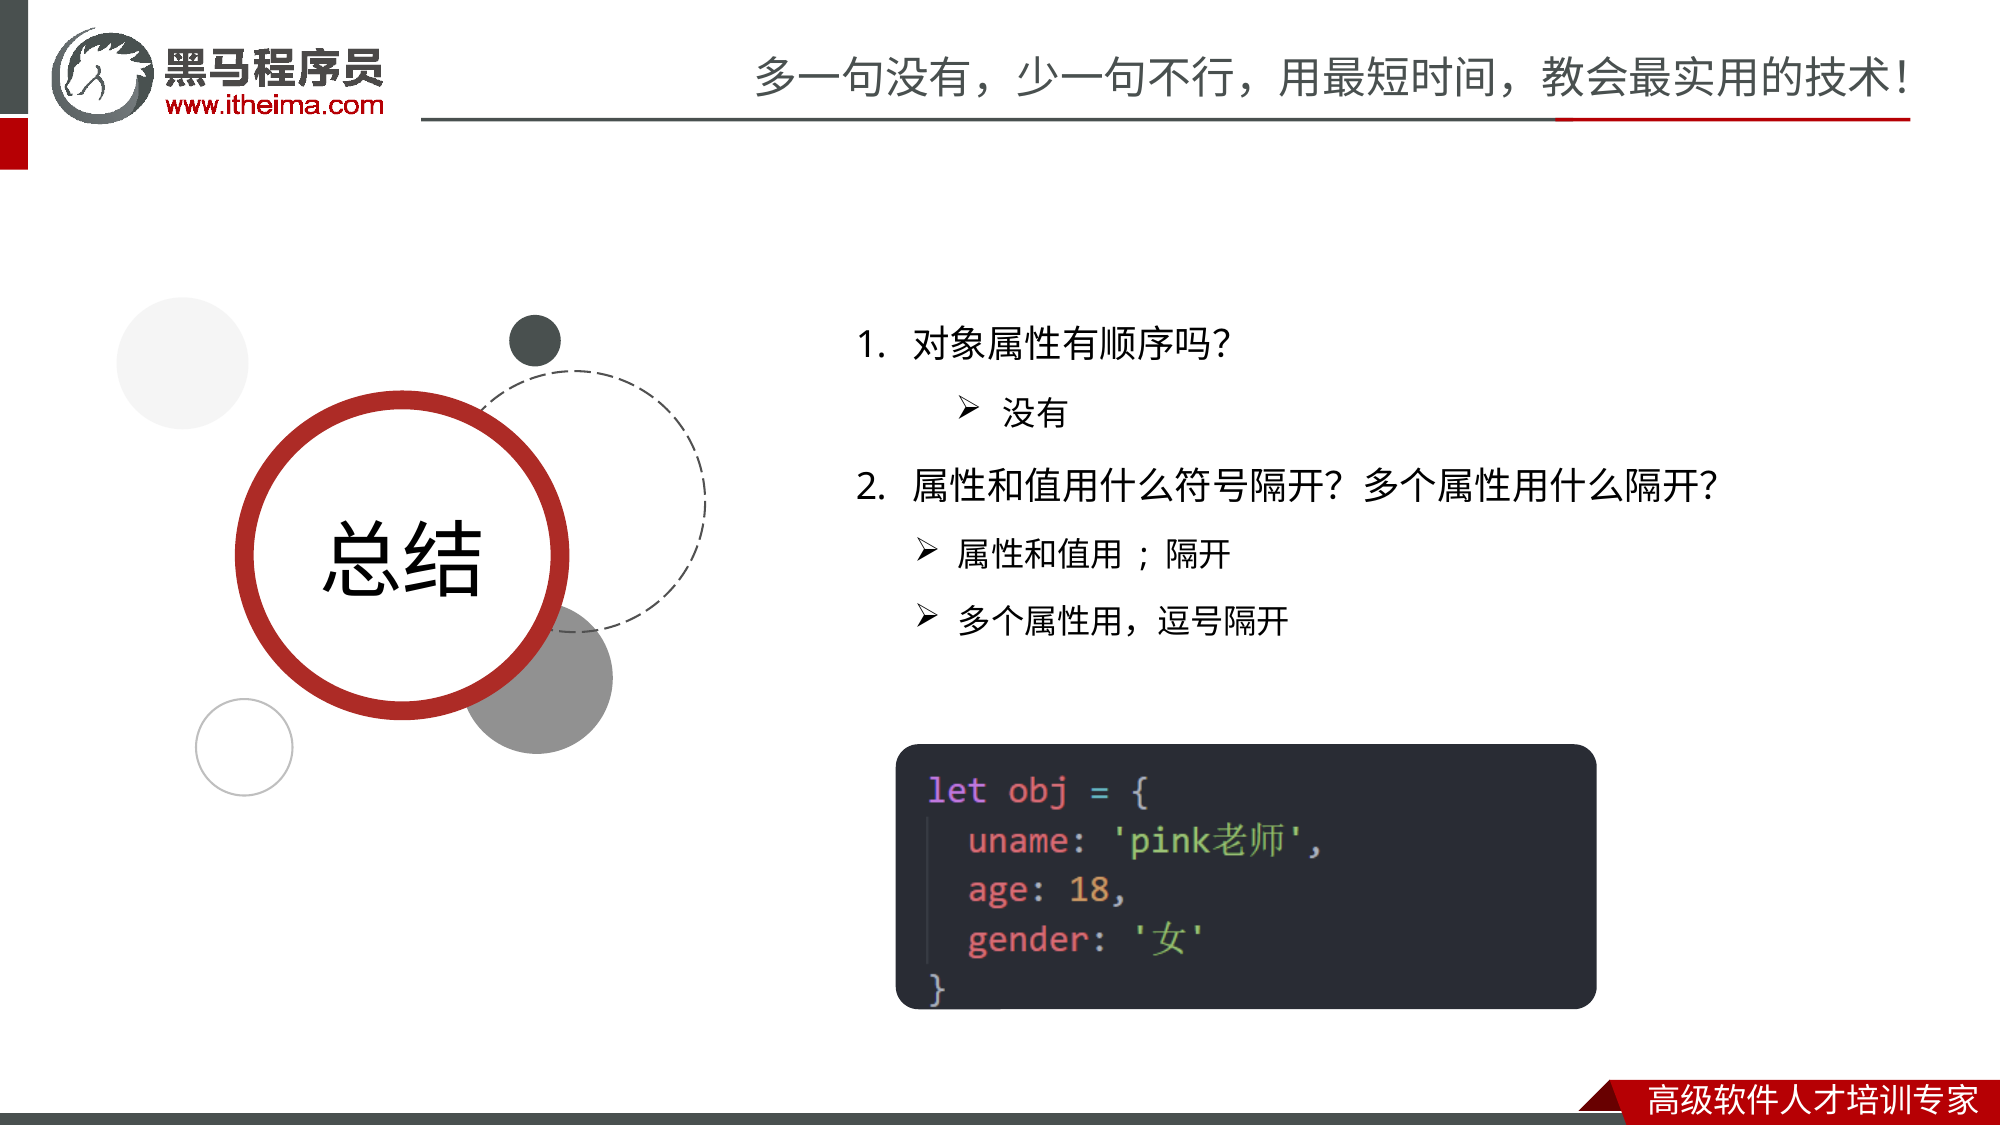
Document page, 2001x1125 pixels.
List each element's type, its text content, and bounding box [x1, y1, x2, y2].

picture [895, 743, 1597, 1010]
list 对象属性有顺序吗？ 没有 属性和值用什么符号隔开？多个属性用什么隔开？ 属性和值用 ; 隔开 多个属性用，逗号隔开 [841, 239, 1786, 773]
picture [50, 26, 384, 125]
